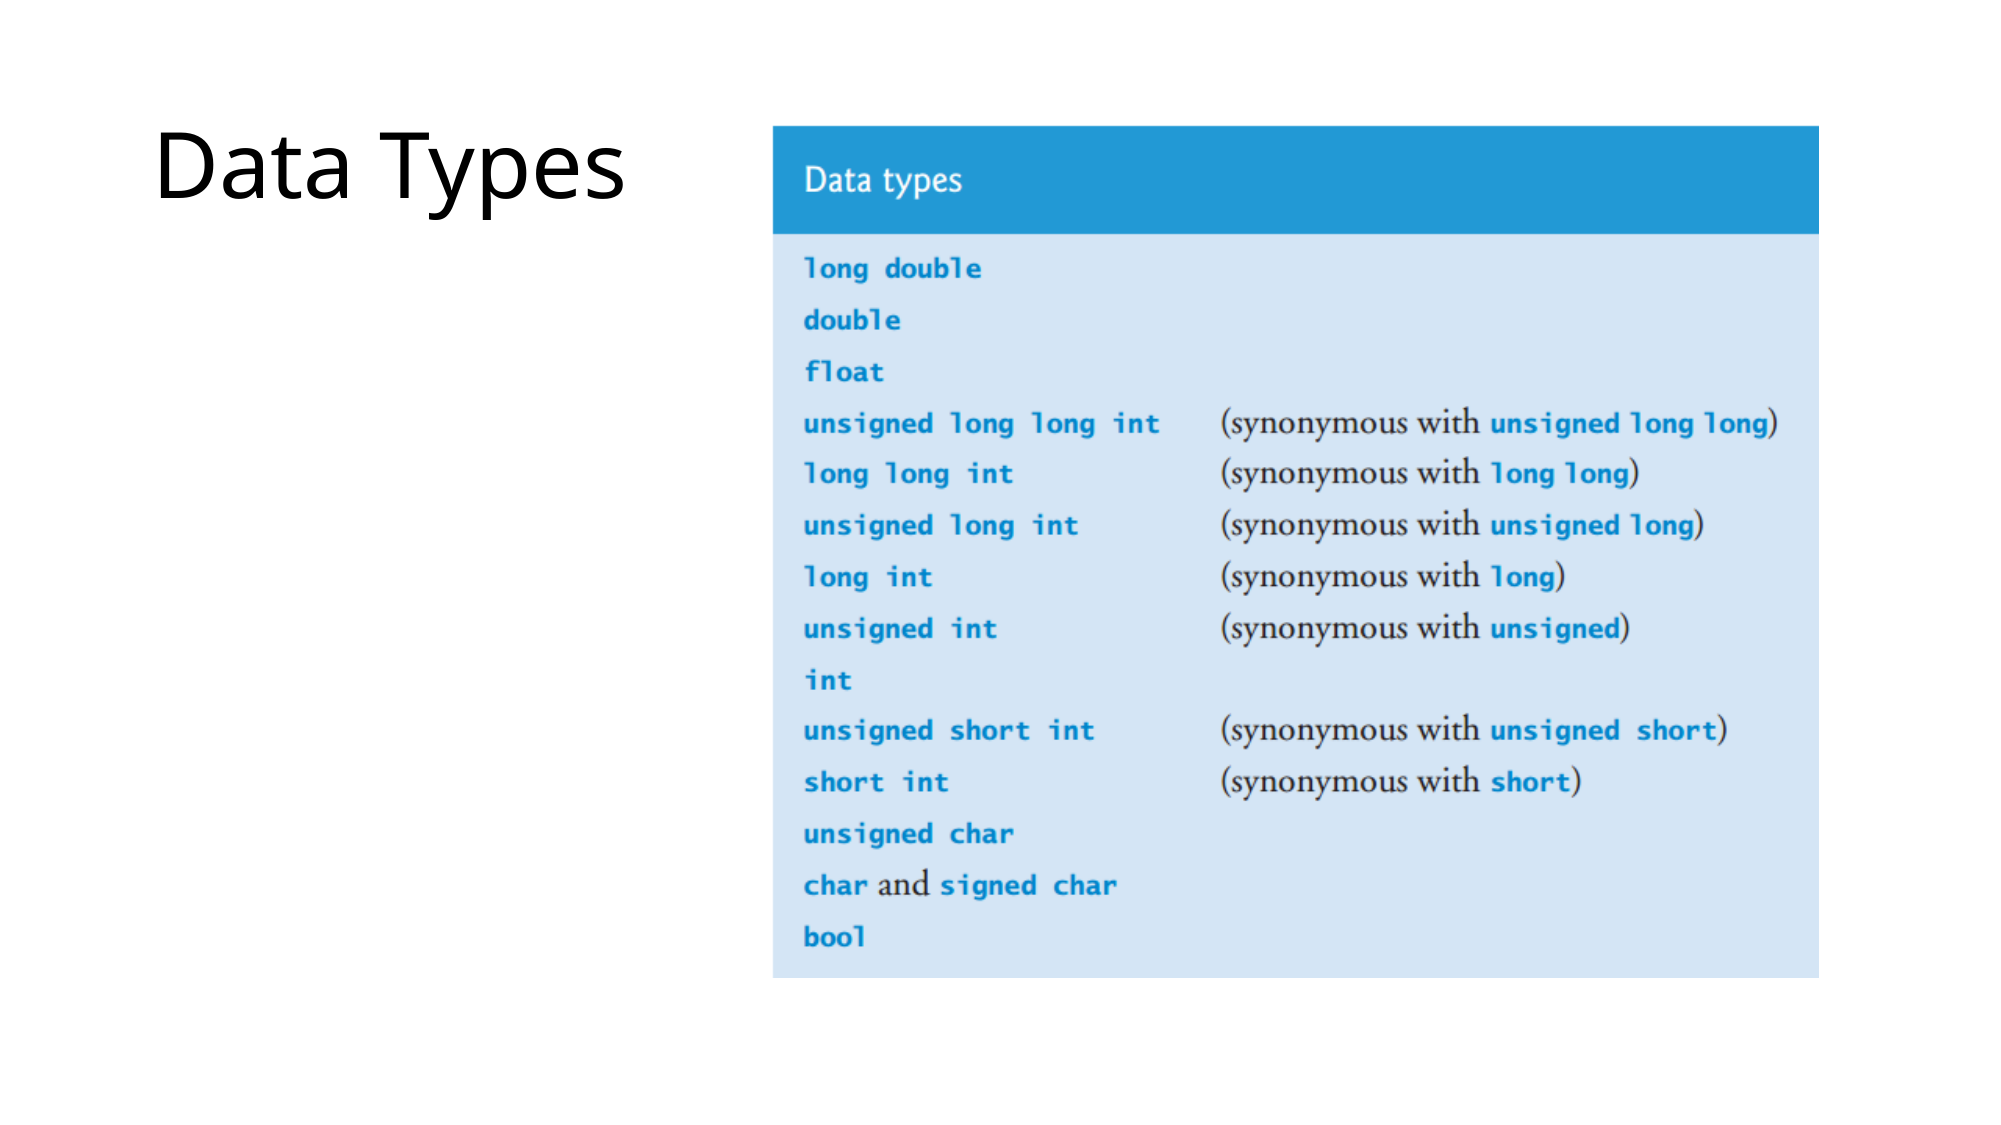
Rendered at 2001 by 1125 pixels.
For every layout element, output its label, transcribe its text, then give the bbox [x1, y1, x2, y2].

picture [766, 120, 1819, 978]
title Data Types [137, 59, 1863, 278]
